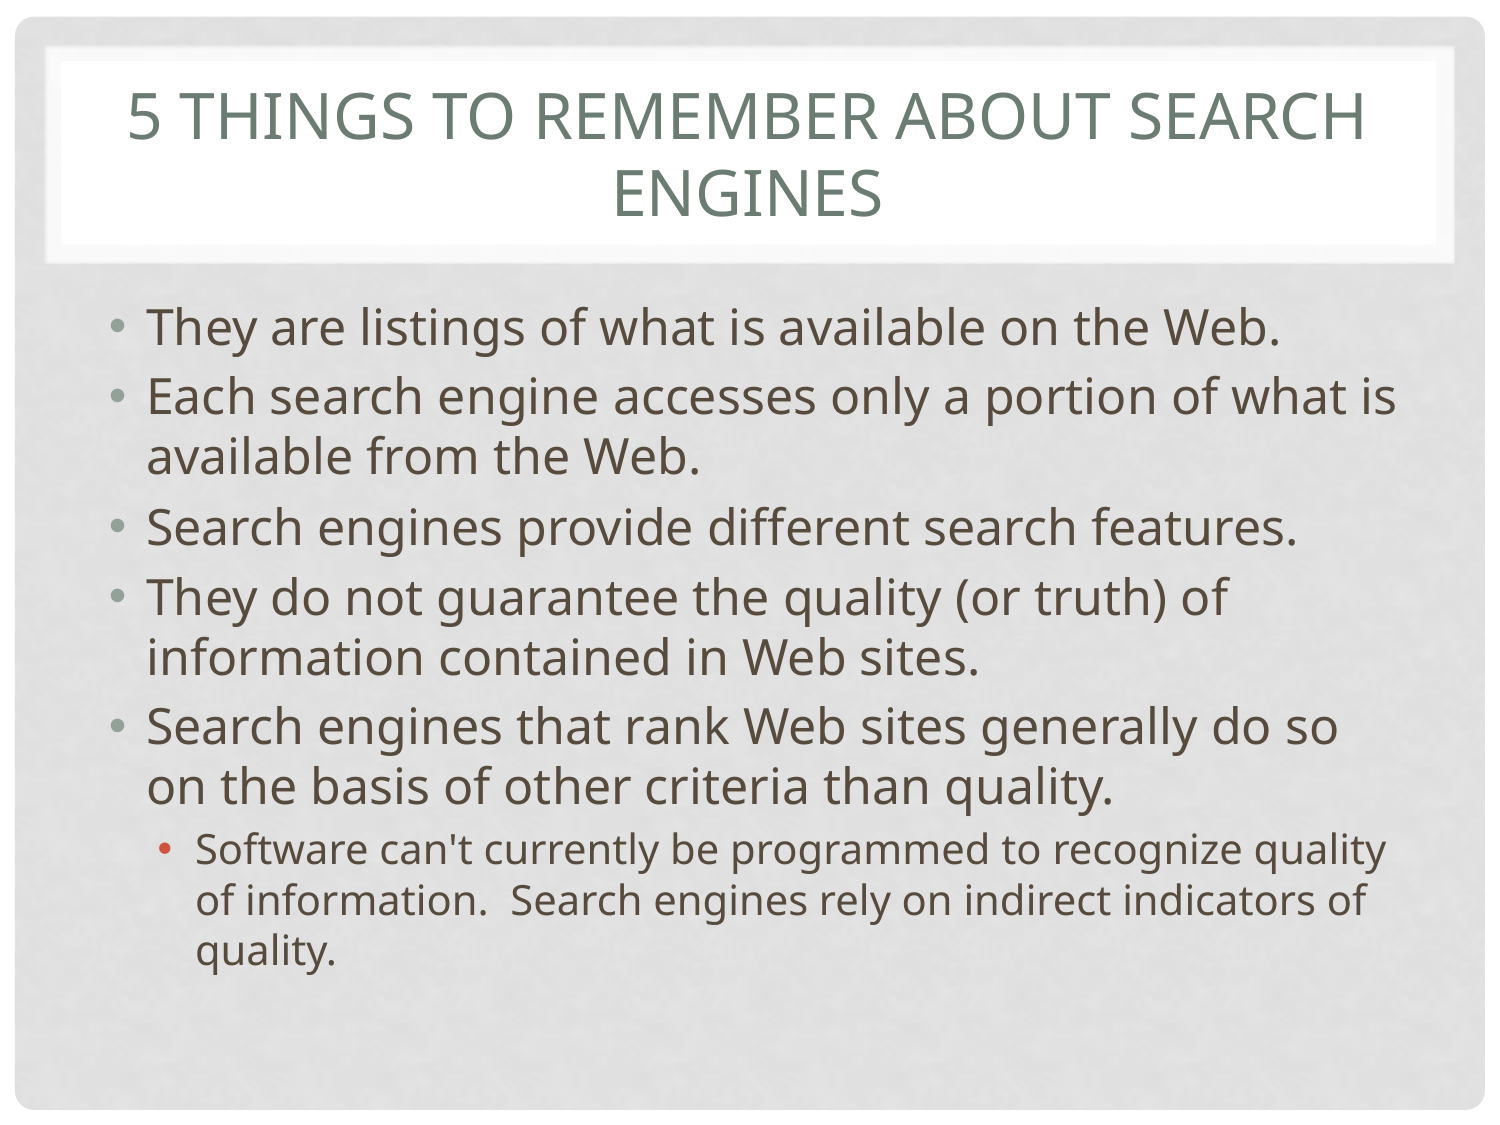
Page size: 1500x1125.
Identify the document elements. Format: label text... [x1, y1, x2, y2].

list They are listings of what is available on the Web. Each search engine accesses only a portion of what is available from the Web. Search engines provide different search features. They do not guarantee the quality (or truth) of information contained in Web sites. Search engines that rank Web sites generally do so on the basis of other criteria than quality. Software can't currently be programmed to recognize quality of information. Search engines rely on indirect indicators of quality. [75, 287, 1425, 1005]
title 5 things to remember about search engines [69, 66, 1425, 238]
